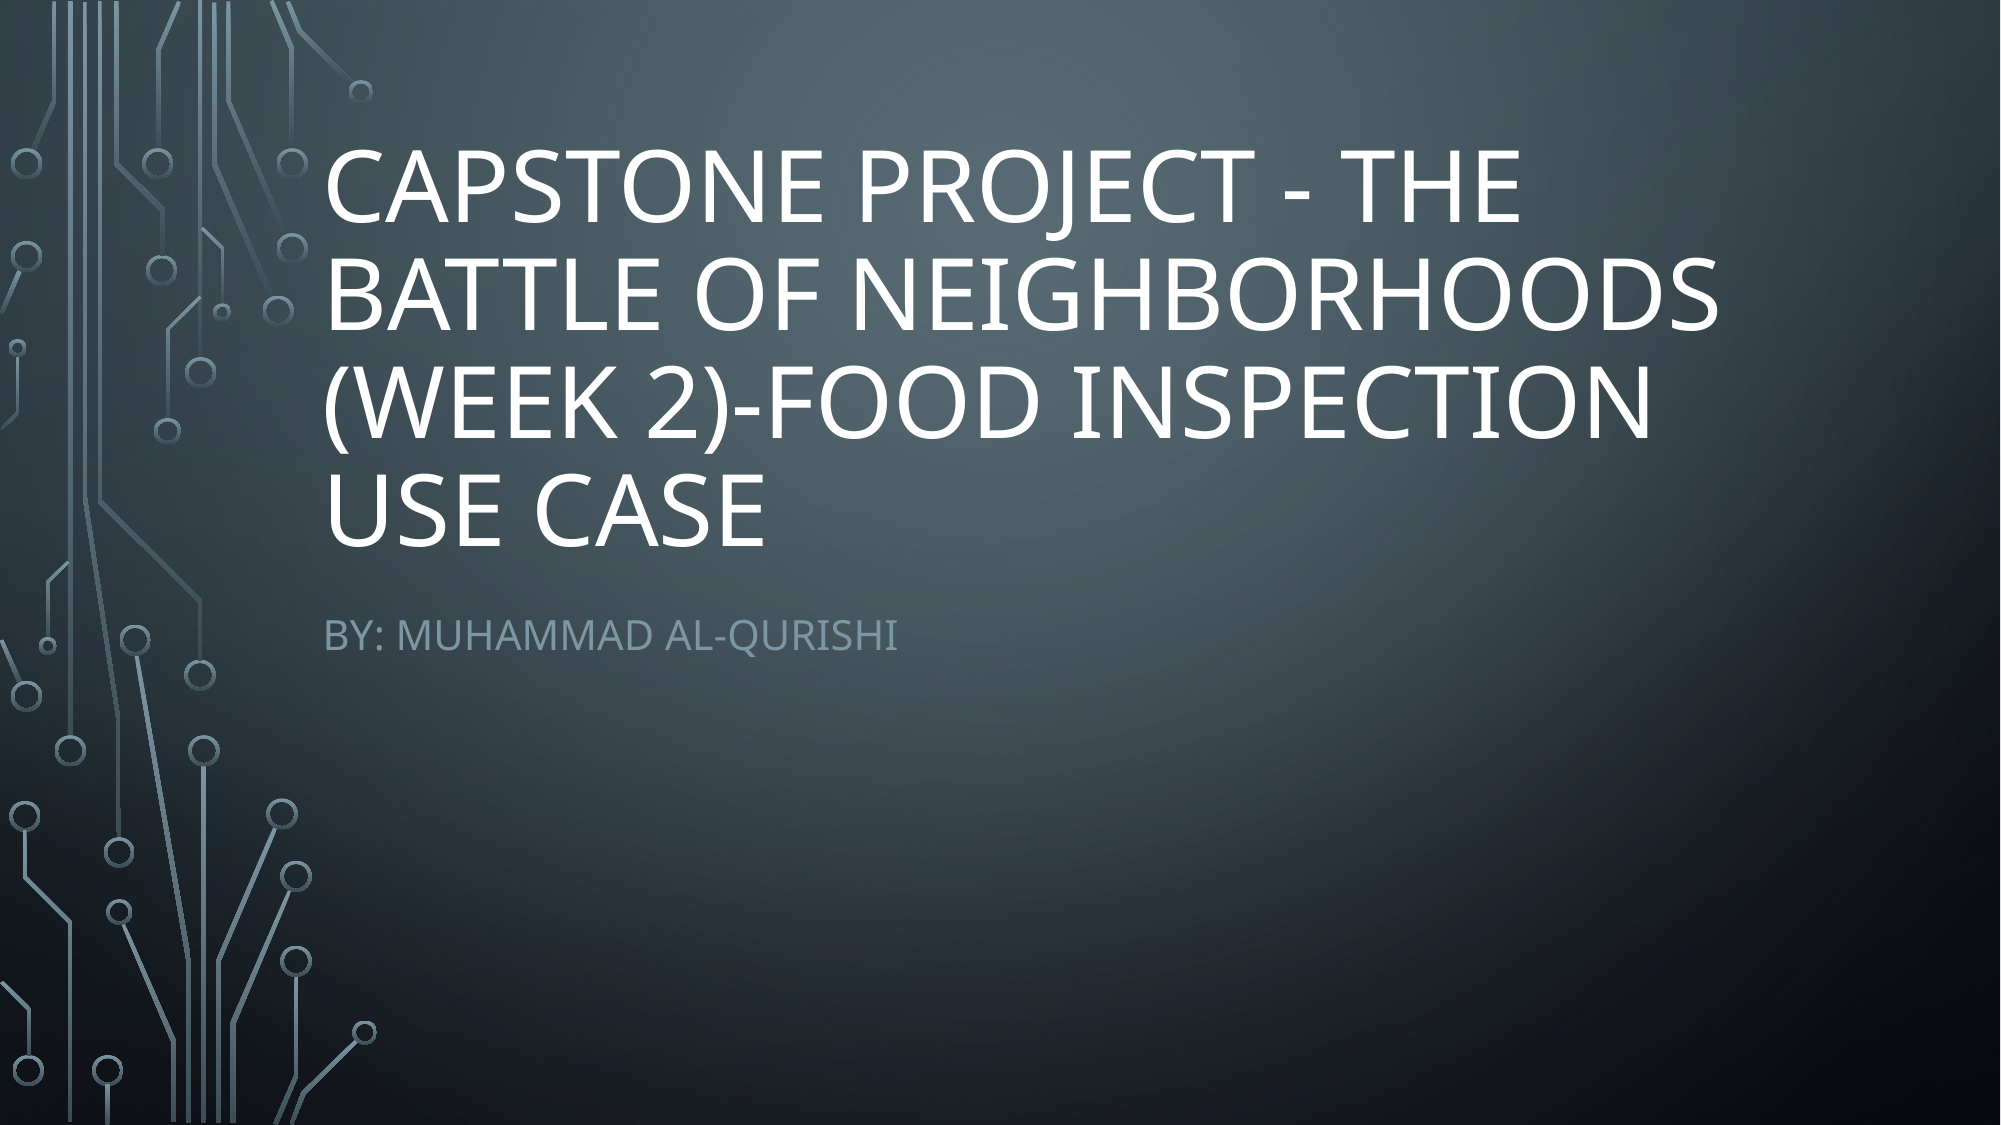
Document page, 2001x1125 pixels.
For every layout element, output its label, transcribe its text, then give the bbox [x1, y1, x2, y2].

title Capstone Project - The Battle of Neighborhoods (Week 2)-Food Inspection Use Case [307, 184, 1750, 576]
subtitle By: Muhammad Al-Qurishi [307, 590, 1750, 863]
